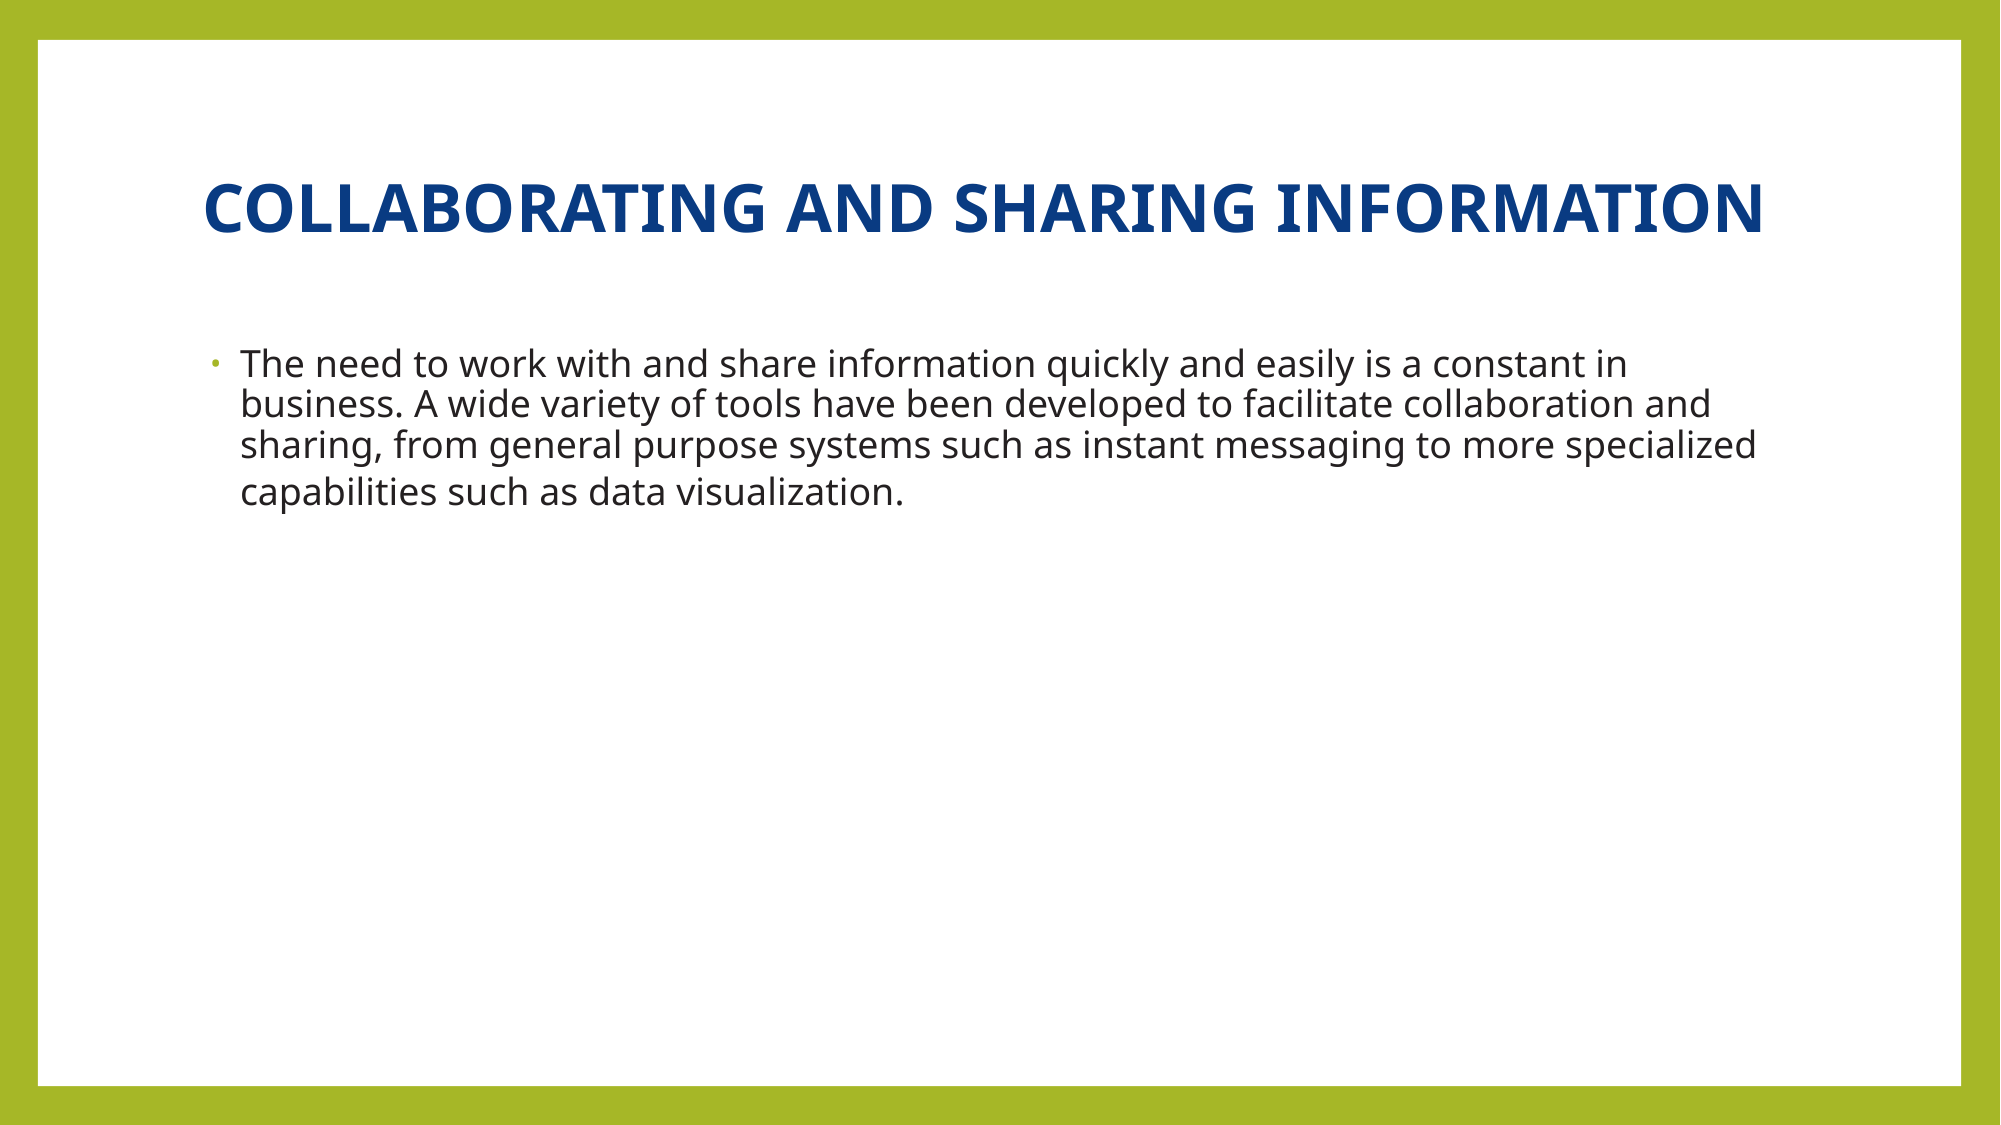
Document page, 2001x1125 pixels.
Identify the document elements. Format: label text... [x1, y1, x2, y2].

list The need to work with and share information quickly and easily is a constant in business. A wide variety of tools have been developed to facilitate collaboration and sharing, from general purpose systems such as instant messaging to more specialized capabilities such as data visualization. [187, 337, 1808, 1000]
title COLLABORATING AND SHARING INFORMATION [187, 99, 1808, 323]
